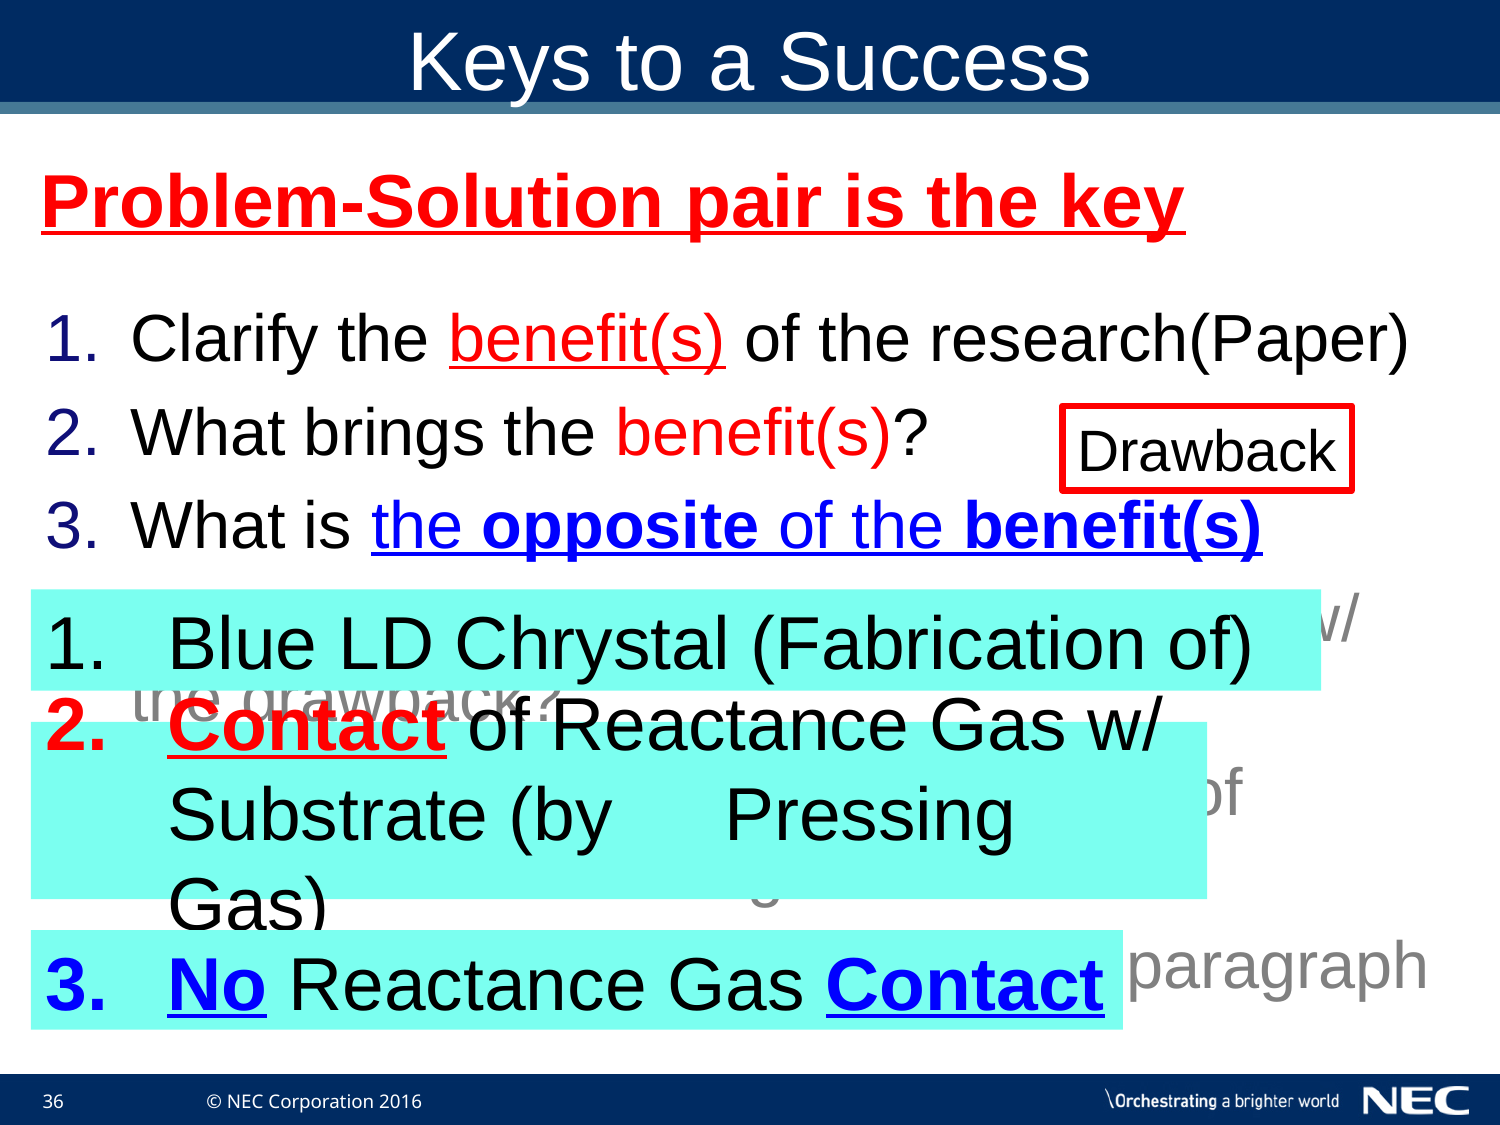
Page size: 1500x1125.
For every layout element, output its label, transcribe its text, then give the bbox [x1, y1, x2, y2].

picture [0, 0, 1500, 114]
title Keys to a Success [29, 18, 1471, 96]
text_box Blue LD Chrystal (Fabrication of) [30, 589, 1322, 691]
text_box Clarify the benefit(s) of the research(Paper) What brings the benefit(s)? What is the opposite of the benefit(s) What is the conventional technology w/ the drawback? Describe it in the 2nd last paragraph of Introduction and design Introduction Put general applications in the 1st paragraph [30, 287, 1468, 1009]
text_box Drawback [1062, 405, 1352, 491]
text_box No Reactance Gas Contact [30, 930, 1123, 1030]
picture [0, 1074, 1500, 1125]
text_box Contact of Reactance Gas w/ Substrate (by Pressing Gas) [30, 721, 1208, 900]
text_box Problem-Solution pair is the key [25, 144, 1201, 250]
